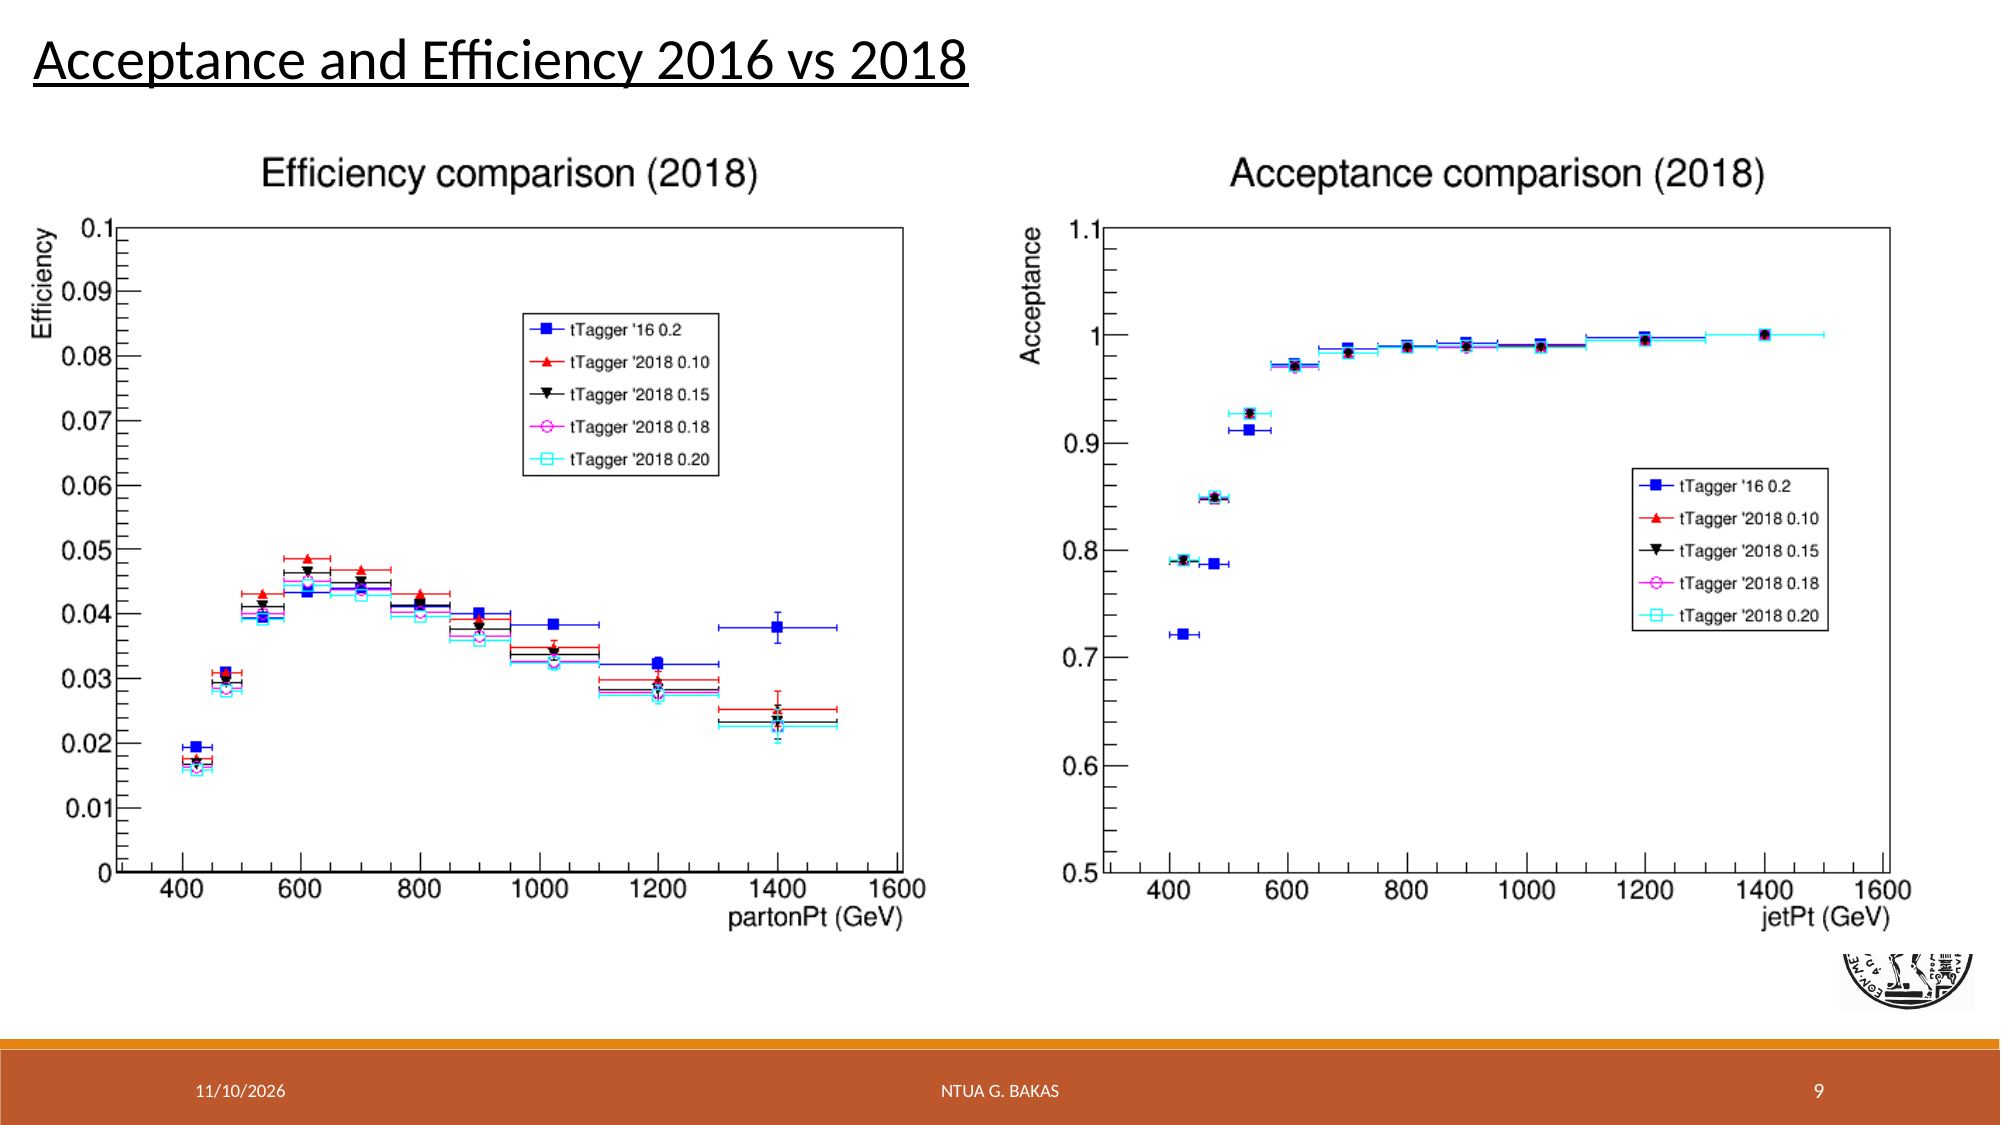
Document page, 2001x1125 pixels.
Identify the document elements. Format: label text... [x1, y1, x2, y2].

footer NTUA G. Bakas [604, 1059, 1396, 1120]
picture [1005, 147, 1989, 1012]
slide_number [180, 1059, 586, 1120]
picture [18, 147, 1002, 955]
text_box Acceptance and Efficiency 2016 vs 2018 [18, 13, 1895, 99]
slide_number 9 [1624, 1059, 1840, 1120]
